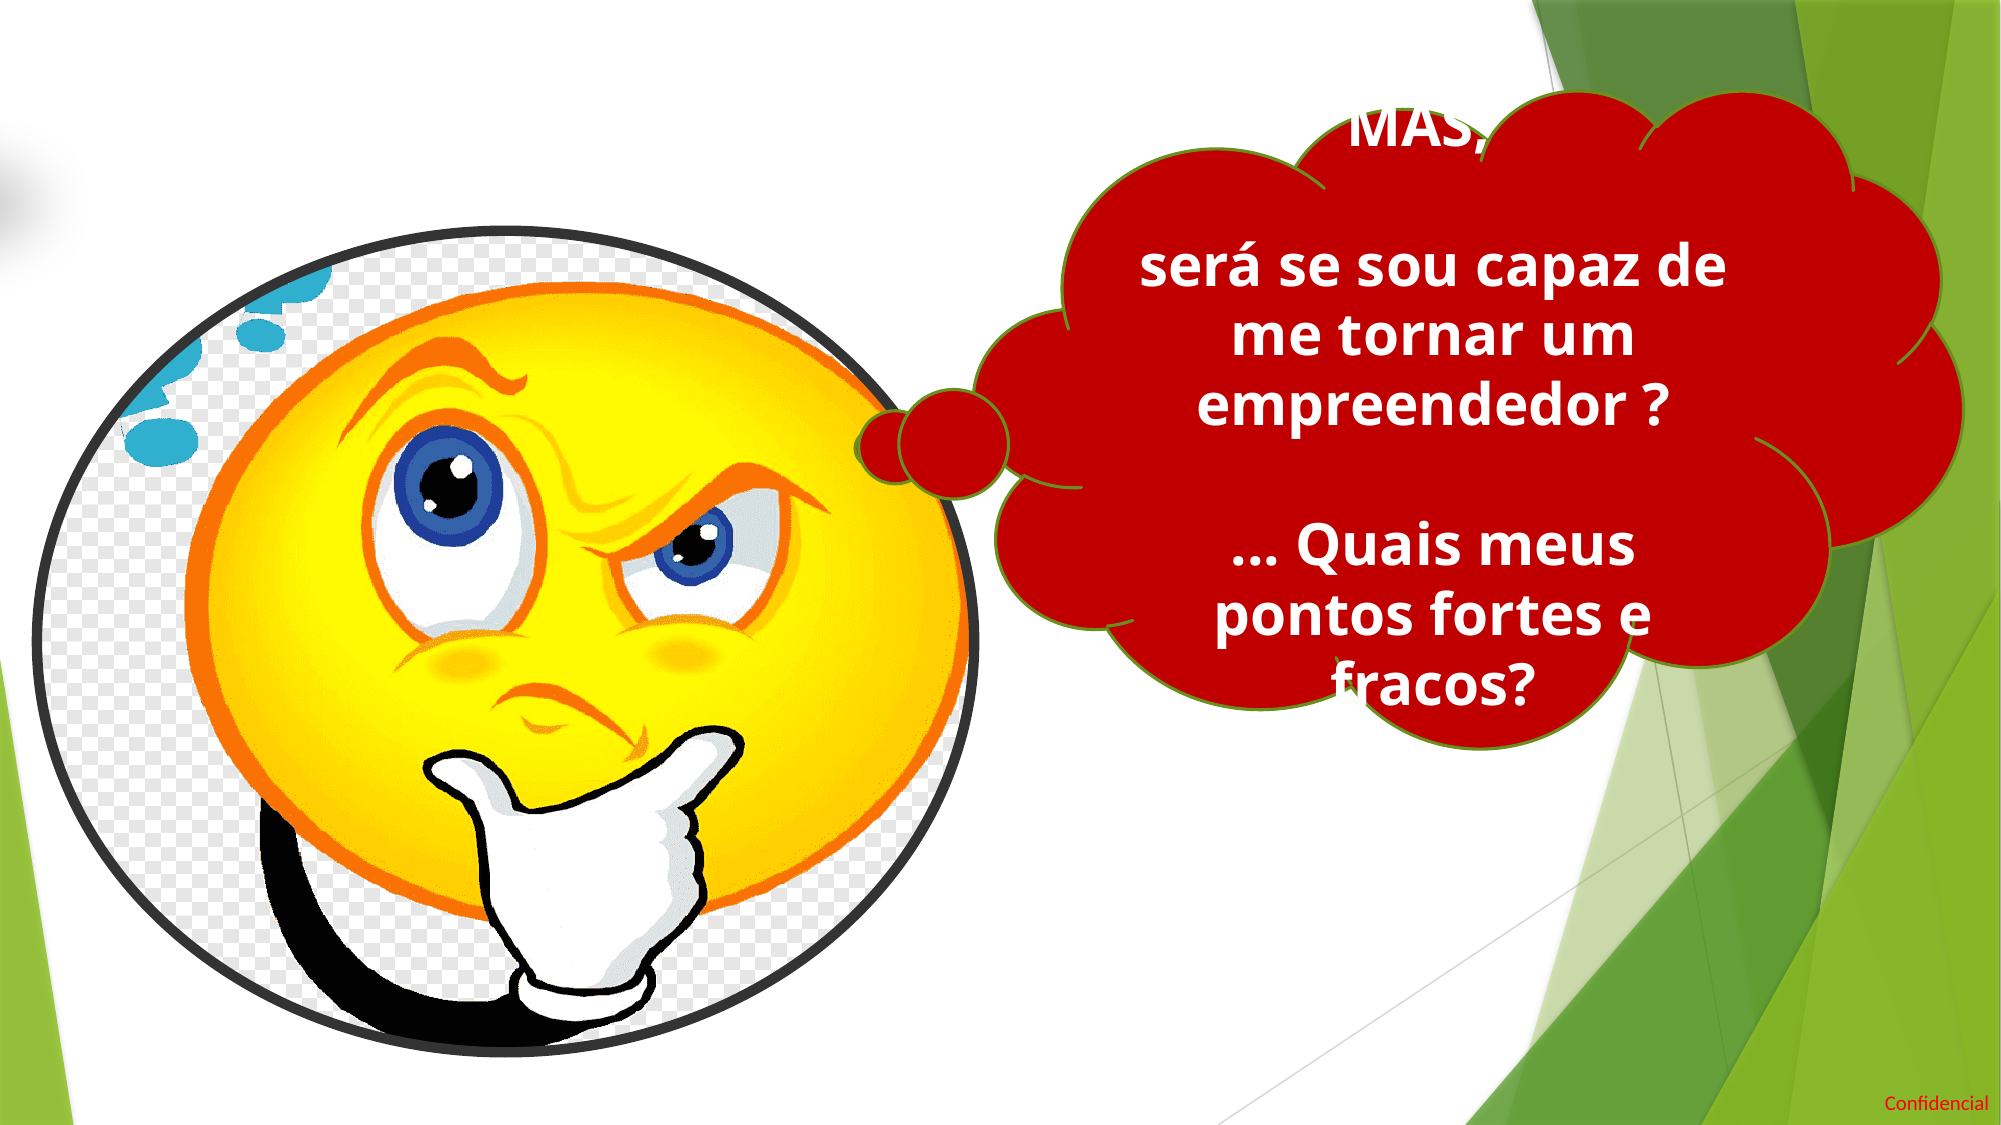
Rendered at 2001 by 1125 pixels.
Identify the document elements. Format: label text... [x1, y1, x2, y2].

picture [36, 230, 975, 1053]
text_box MAS, será se sou capaz de me tornar um empreendedor ? ... Quais meus pontos fortes e fracos? [980, 89, 1966, 751]
